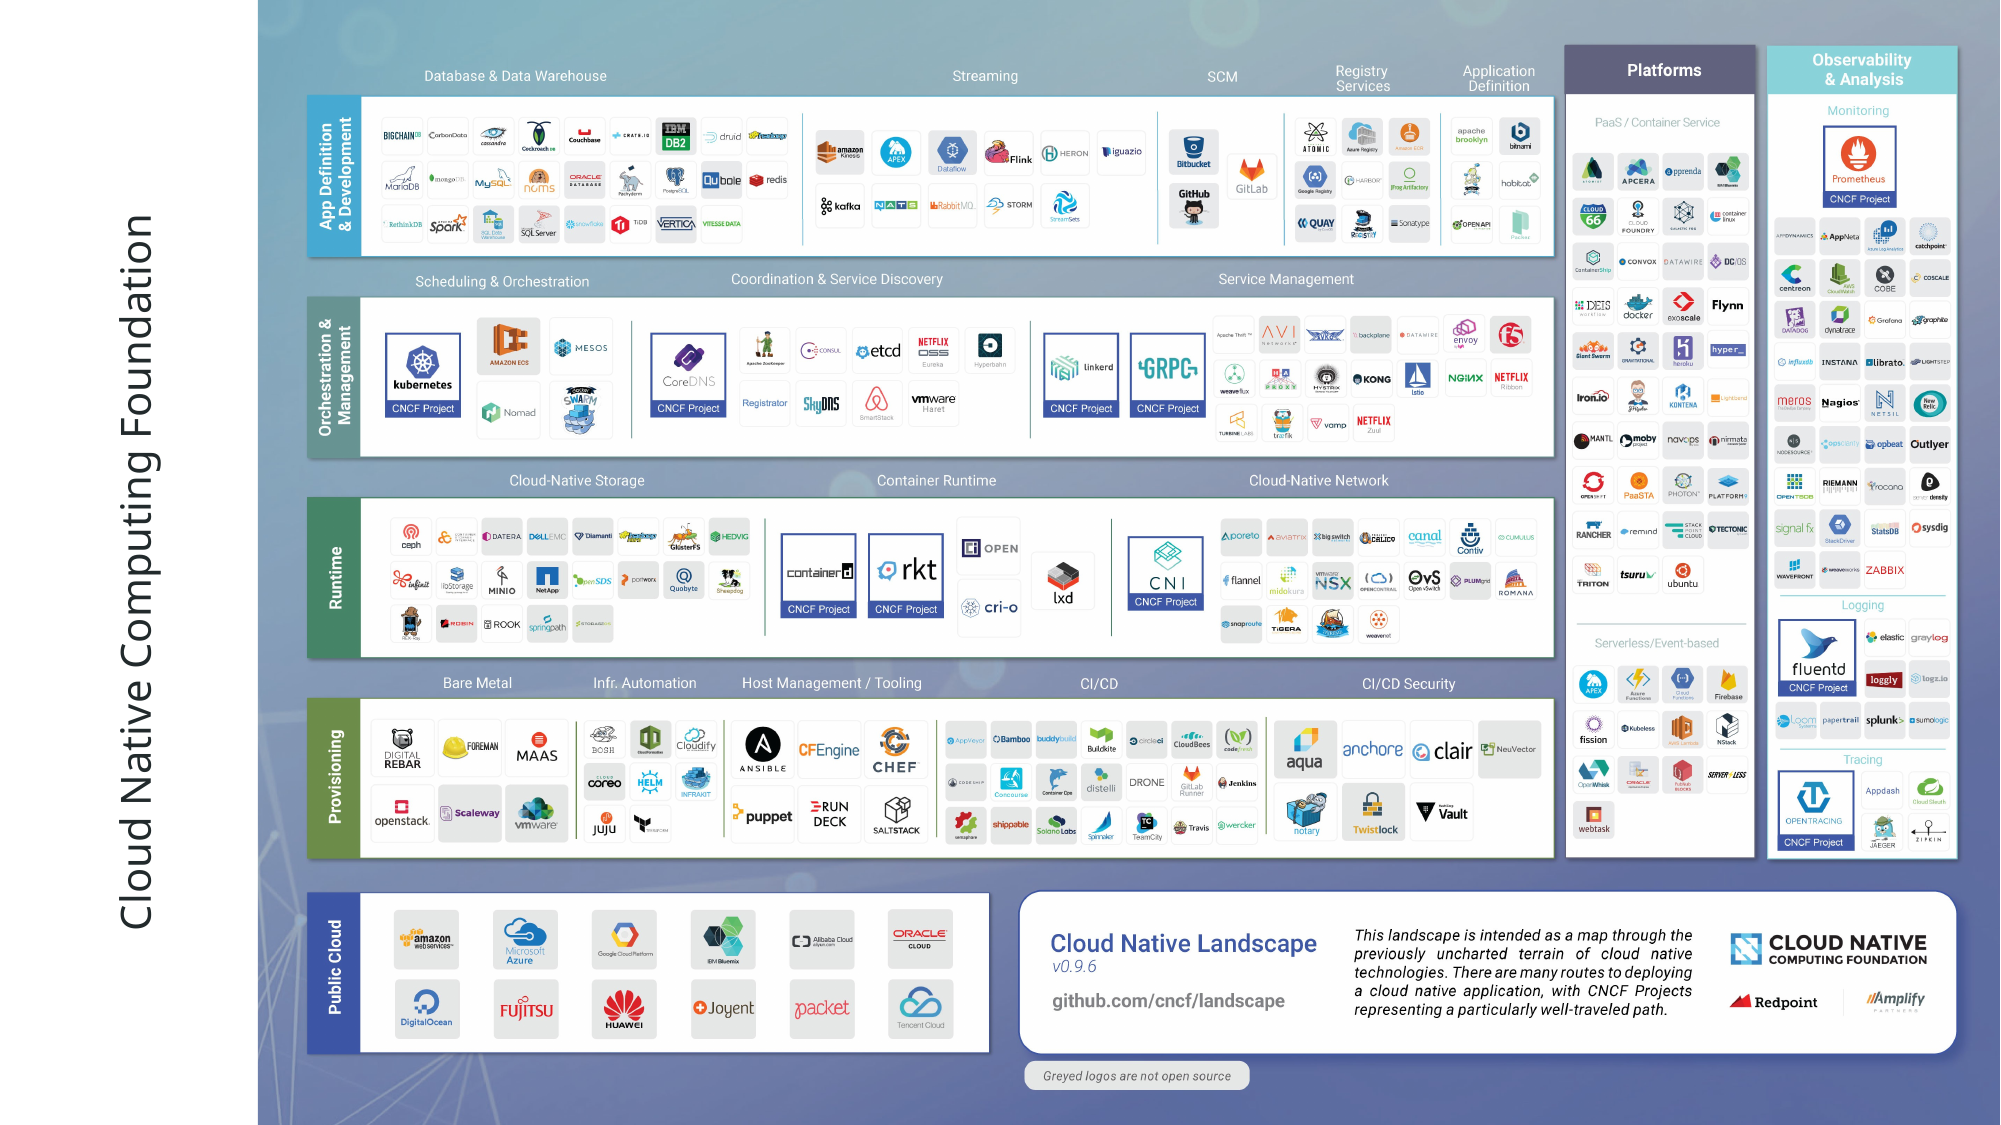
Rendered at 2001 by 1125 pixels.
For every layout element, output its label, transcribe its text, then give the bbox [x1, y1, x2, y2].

text_box Cloud Native Computing Foundation [109, 191, 155, 934]
text_box [257, 0, 2000, 1125]
